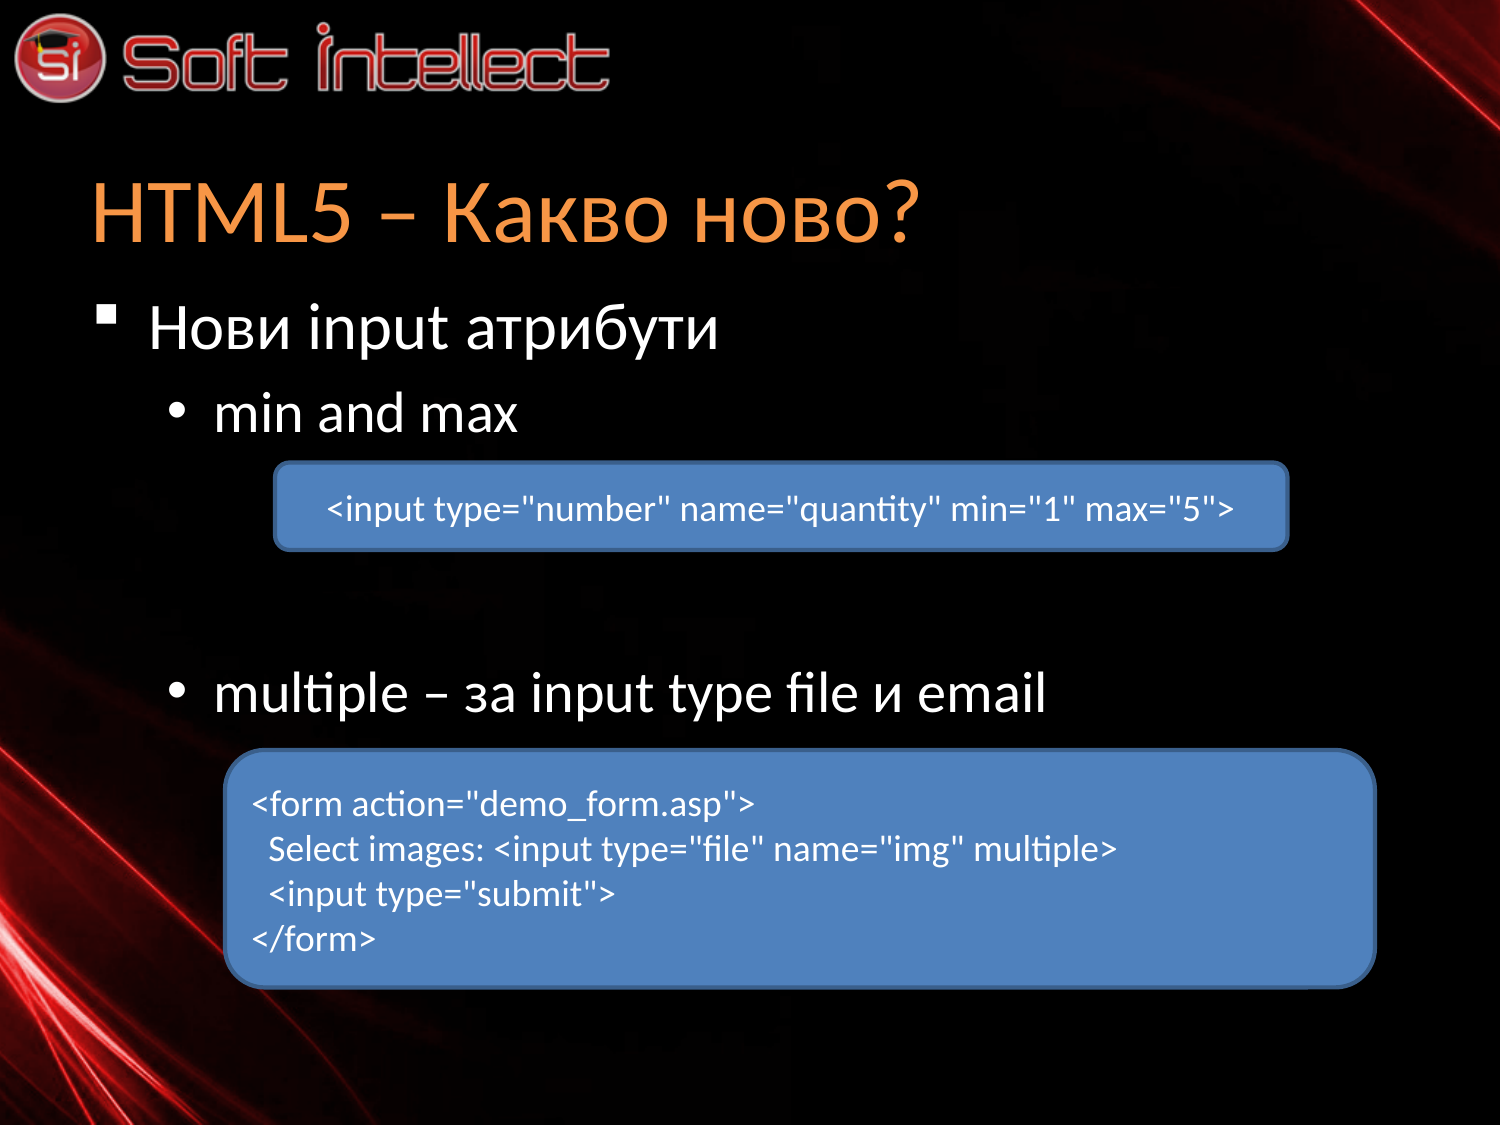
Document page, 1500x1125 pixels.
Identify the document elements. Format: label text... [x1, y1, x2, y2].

title HTML5 – Какво ново? [75, 112, 1488, 300]
text_box <input type="number" name="quantity" min="1" max="5"> [272, 460, 1290, 553]
text_box <form action="demo_form.asp"> Select images: <input type="file" name="img" multiple> <input type="submit"> </form> [222, 747, 1378, 990]
picture [0, 0, 1500, 1125]
list Нови input атрибути min and max multiple – за input type file и email [76, 275, 1427, 1013]
